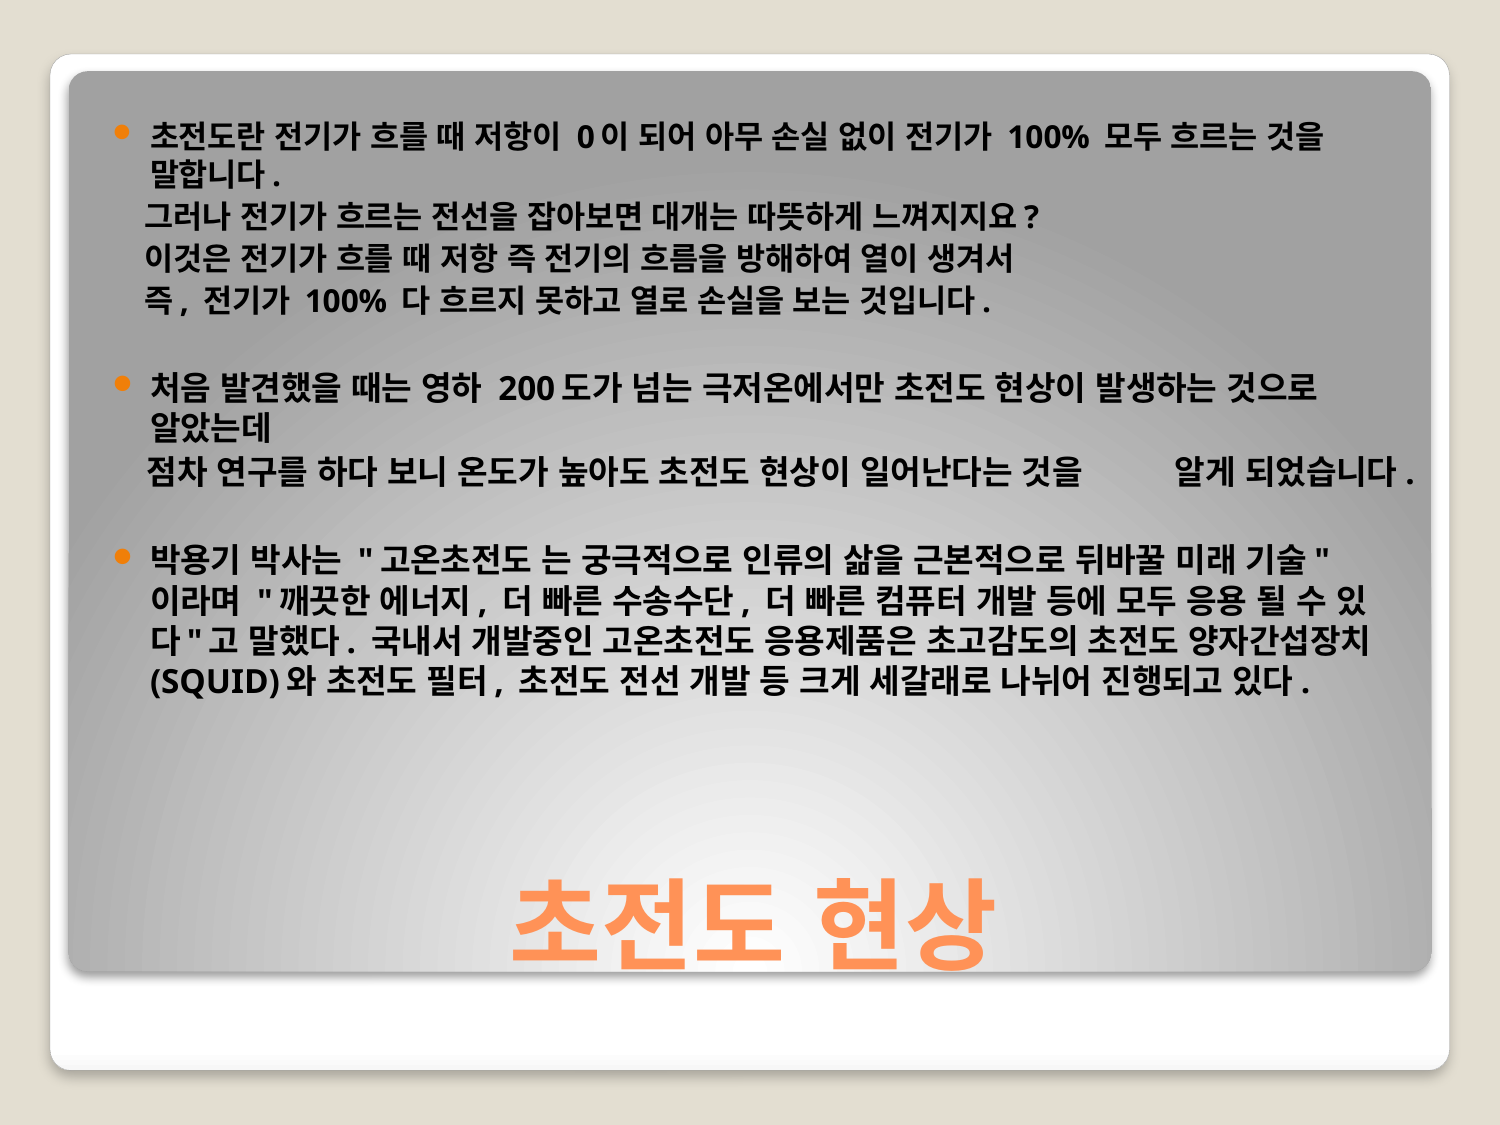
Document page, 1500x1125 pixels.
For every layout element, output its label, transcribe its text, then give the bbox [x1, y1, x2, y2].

title 초전도 현상 [82, 817, 1425, 990]
list 초전도란 전기가 흐를 때 저항이 0이 되어 아무 손실 없이 전기가 100% 모두 흐르는 것을 말합니다. 그러나 전기가 흐르는 전선을 잡아보면 대개는 따뜻하게 느껴지지요? 이것은 전기가 흐를 때 저항 즉 전기의 흐름을 방해하여 열이 생겨서 즉, 전기가 100% 다 흐르지 못하고 열로 손실을 보는 것입니다. 처음 발견했을 때는 영하 200도가 넘는 극저온에서만 초전도 현상이 발생하는 것으로 알았는데 점차 연구를 하다 보니 온도가 높아도 초전도 현상이 일어난다는 것을 알게 되었습니다. 박용기 박사는 "고온초전도 는 궁극적으로 인류의 삶을 근본적으로 뒤바꿀 미래 기술"이라며 "깨끗한 에너지, 더 빠른 수송수단, 더 빠른 컴퓨터 개발 등에 모두 응용 될 수 있다"고 말했다. 국내서 개발중인 고온초전도 응용제품은 초고감도의 초전도 양자간섭장치 (SQUID)와 초전도 필터, 초전도 전선 개발 등 크게 세갈래로 나뉘어 진행되고 있다. [82, 101, 1425, 774]
